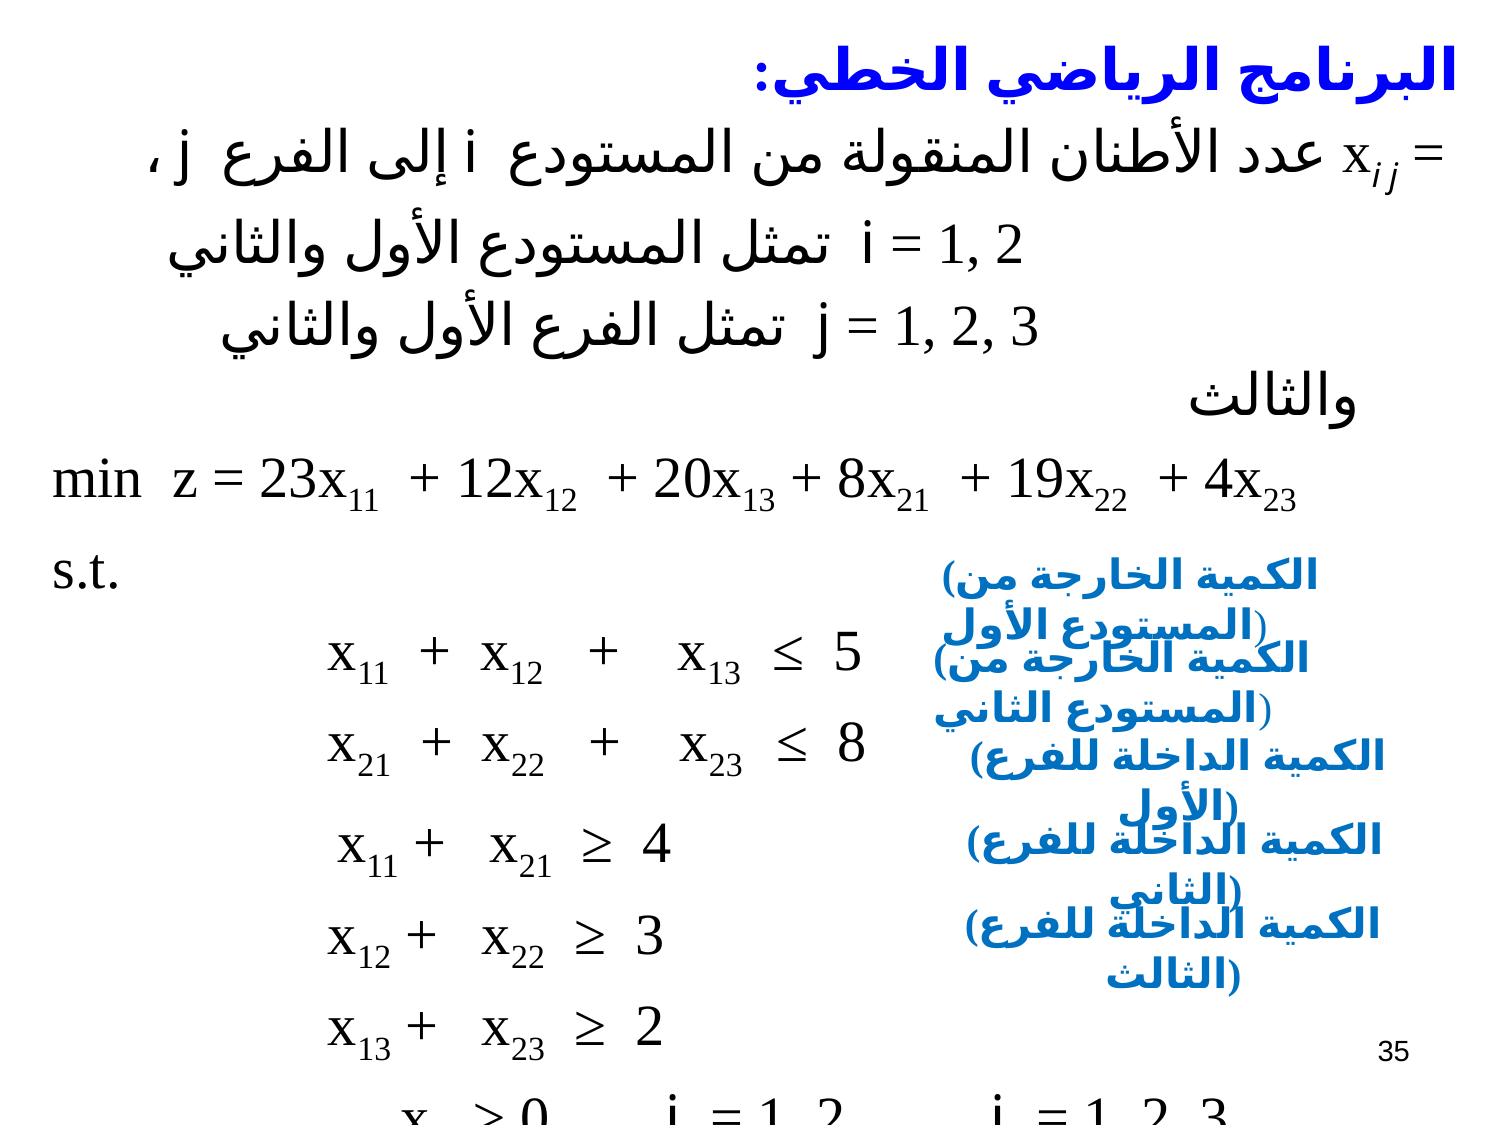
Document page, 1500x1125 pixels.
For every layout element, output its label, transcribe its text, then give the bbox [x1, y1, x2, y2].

list البرنامج الرياضي الخطي: = xi j عدد الأطنان المنقولة من المستودع i إلى الفرع j ، i = 1, 2 تمثل المستودع الأول والثاني j = 1, 2, 3 تمثل الفرع الأول والثاني والثالث min z = 23x11 + 12x12 + 20x13 + 8x21 + 19x22 + 4x23 s.t. x11 + x12 + x13 ≤ 5 x21 + x22 + x23 ≤ 8 x11 + x21 ≥ 4 x12 + x22 ≥ 3 x13 + x23 ≥ 2 xi j ≥ 0 i = 1, 2 j = 1, 2, 3 [37, 24, 1476, 1088]
text_box (الكمية الخارجة من المستودع الأول) [927, 540, 1471, 656]
text_box (الكمية الداخلة للفرع الأول) [906, 721, 1451, 836]
text_box (الكمية الداخلة للفرع الثالث) [901, 889, 1445, 1005]
text_box (الكمية الداخلة للفرع الثاني) [903, 805, 1447, 921]
text_box (الكمية الخارجة من المستودع الثاني) [918, 623, 1462, 738]
slide_number 35 [1074, 1088, 1426, 1103]
